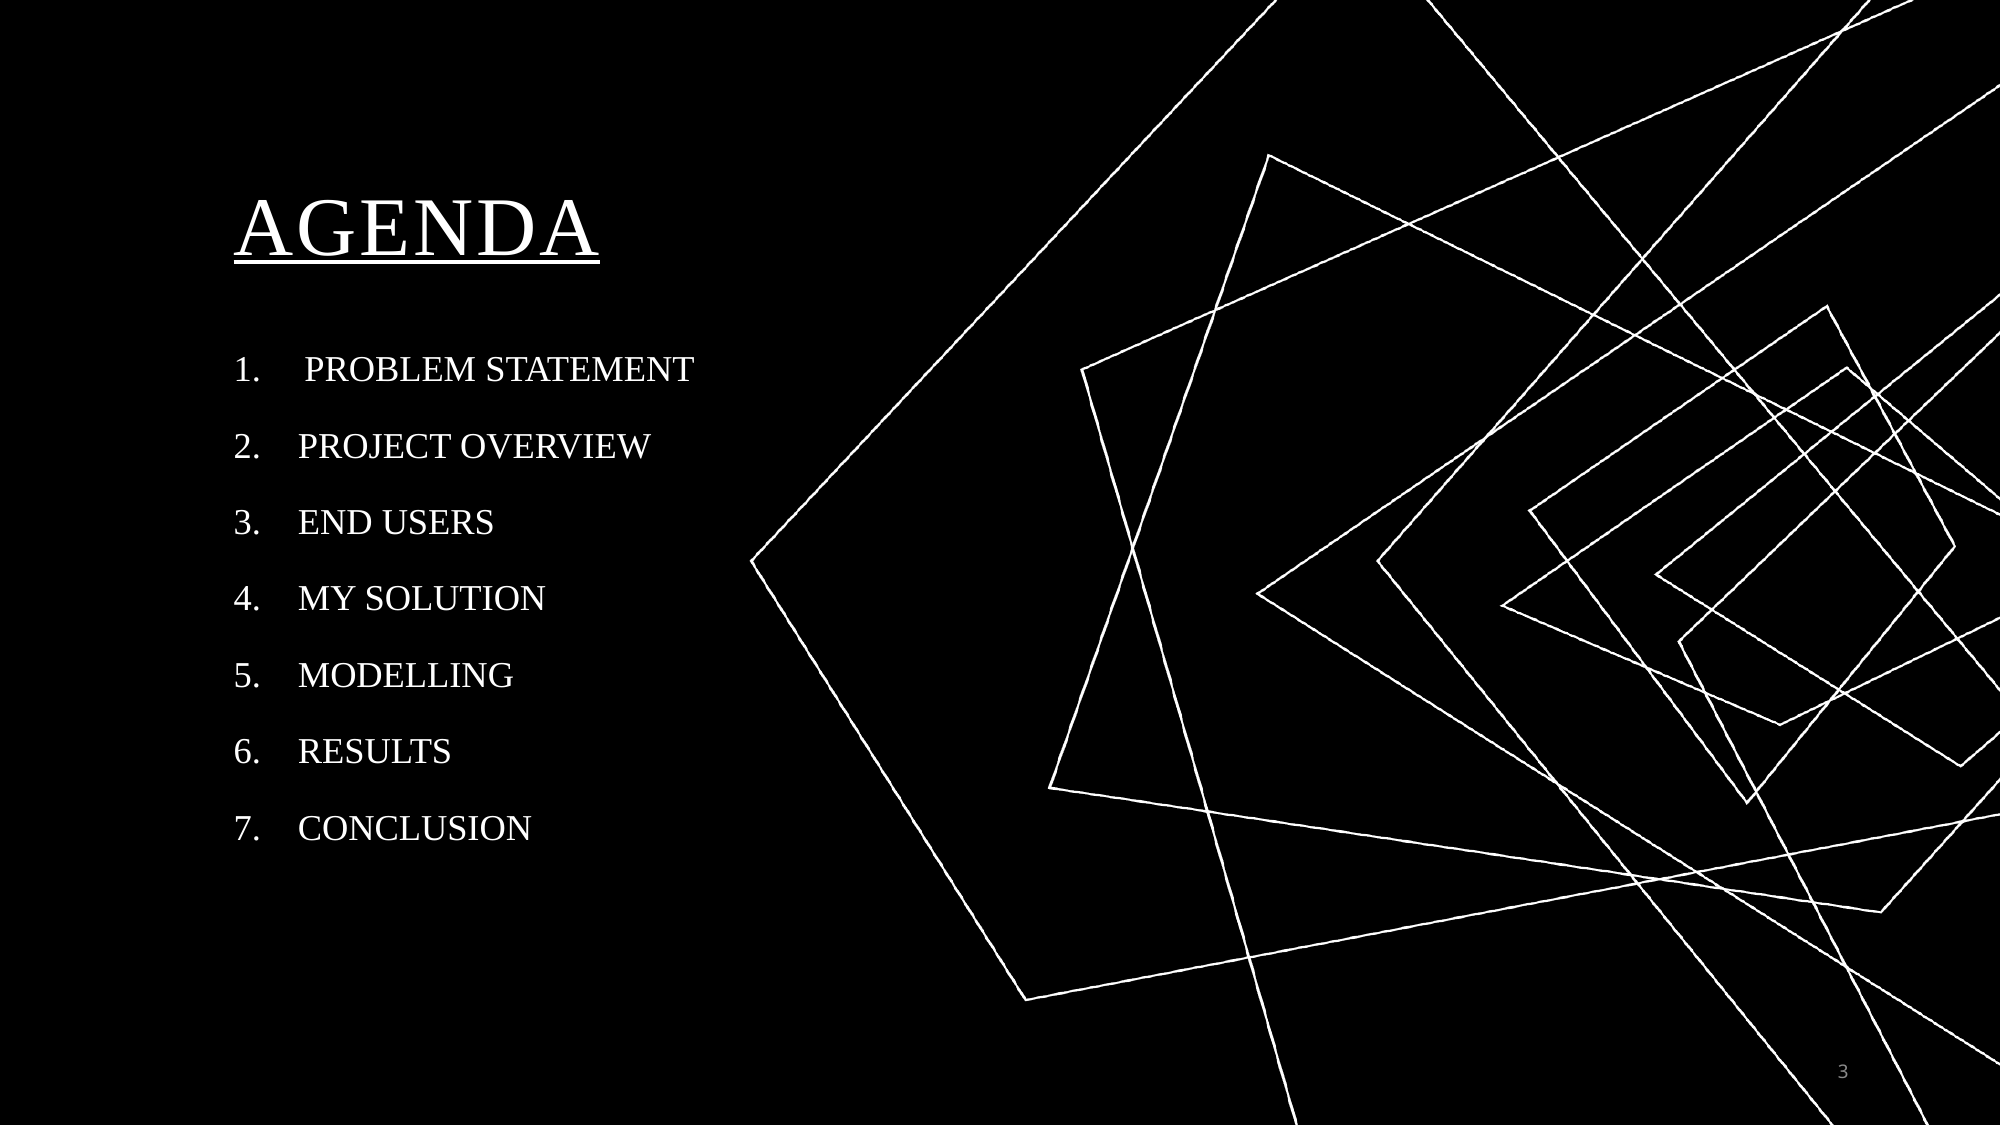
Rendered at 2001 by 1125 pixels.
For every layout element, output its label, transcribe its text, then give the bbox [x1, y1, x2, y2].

picture [693, 0, 2000, 1125]
list PROBLEM STATEMENT 2. PROJECT OVERVIEW 3. END USERS 4. MY SOLUTION 5. MODELLING 6. RESULTS 7. CONCLUSION [218, 320, 913, 857]
title AGENDA [218, 152, 694, 281]
slide_number 3 [1701, 1042, 1864, 1103]
